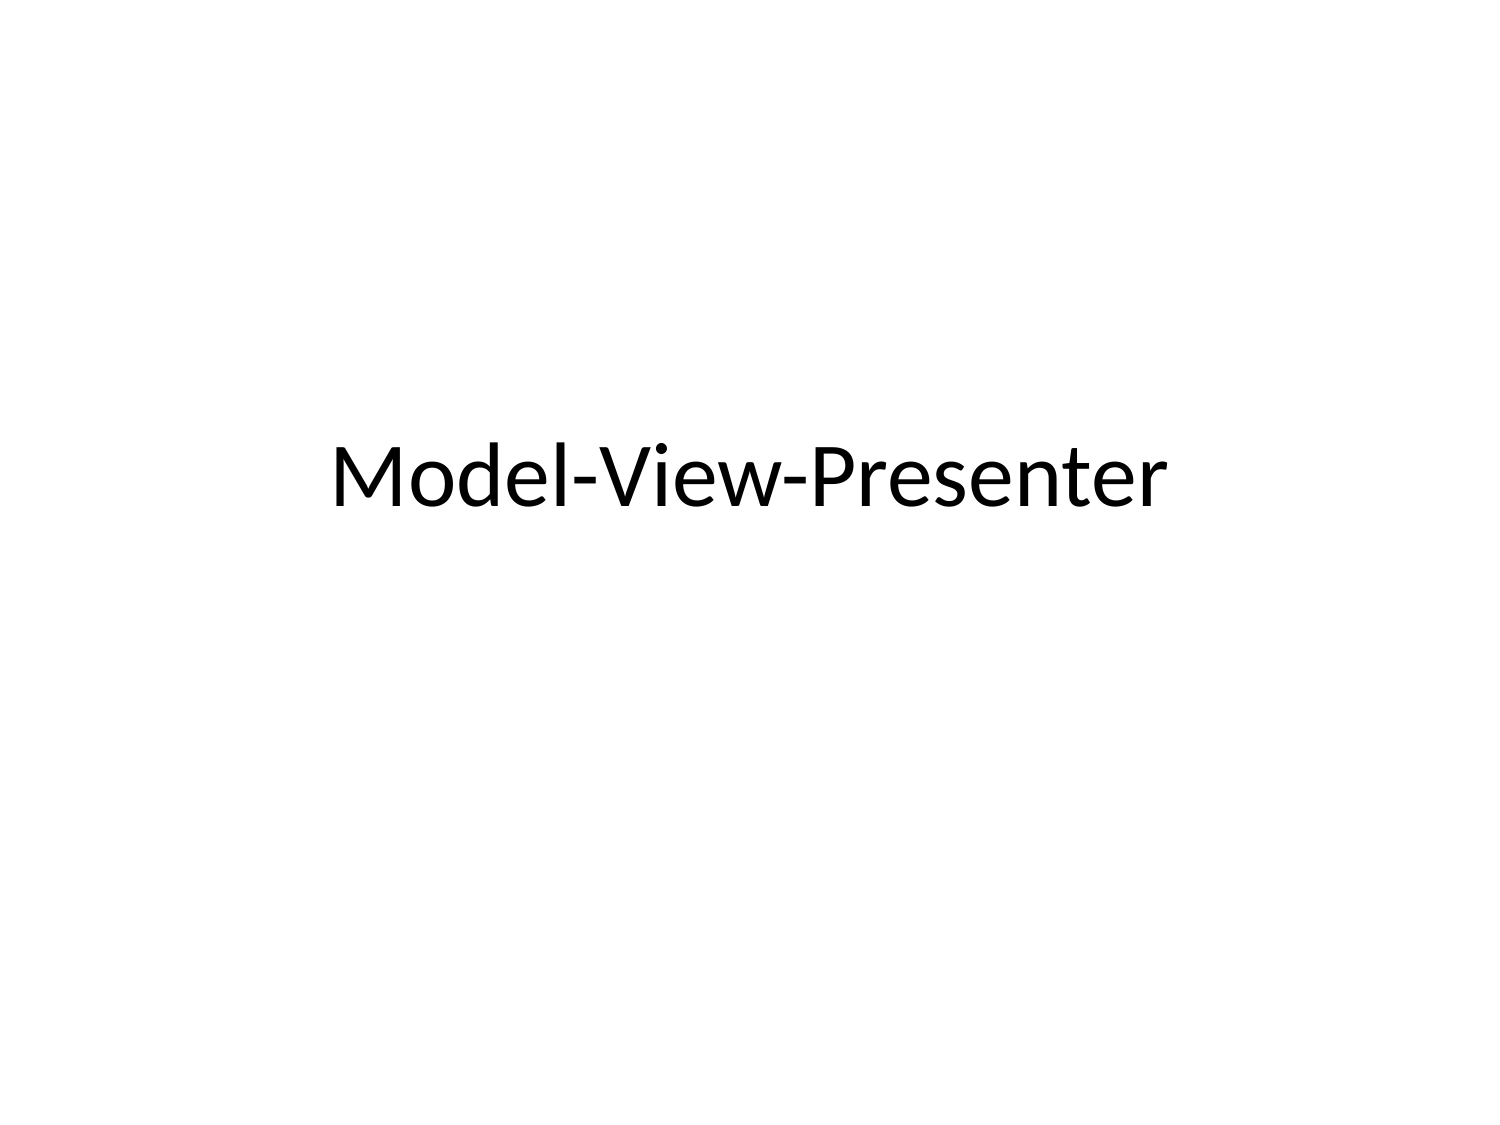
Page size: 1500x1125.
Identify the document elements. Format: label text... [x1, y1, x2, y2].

text_box Model-View-Presenter [112, 349, 1388, 591]
